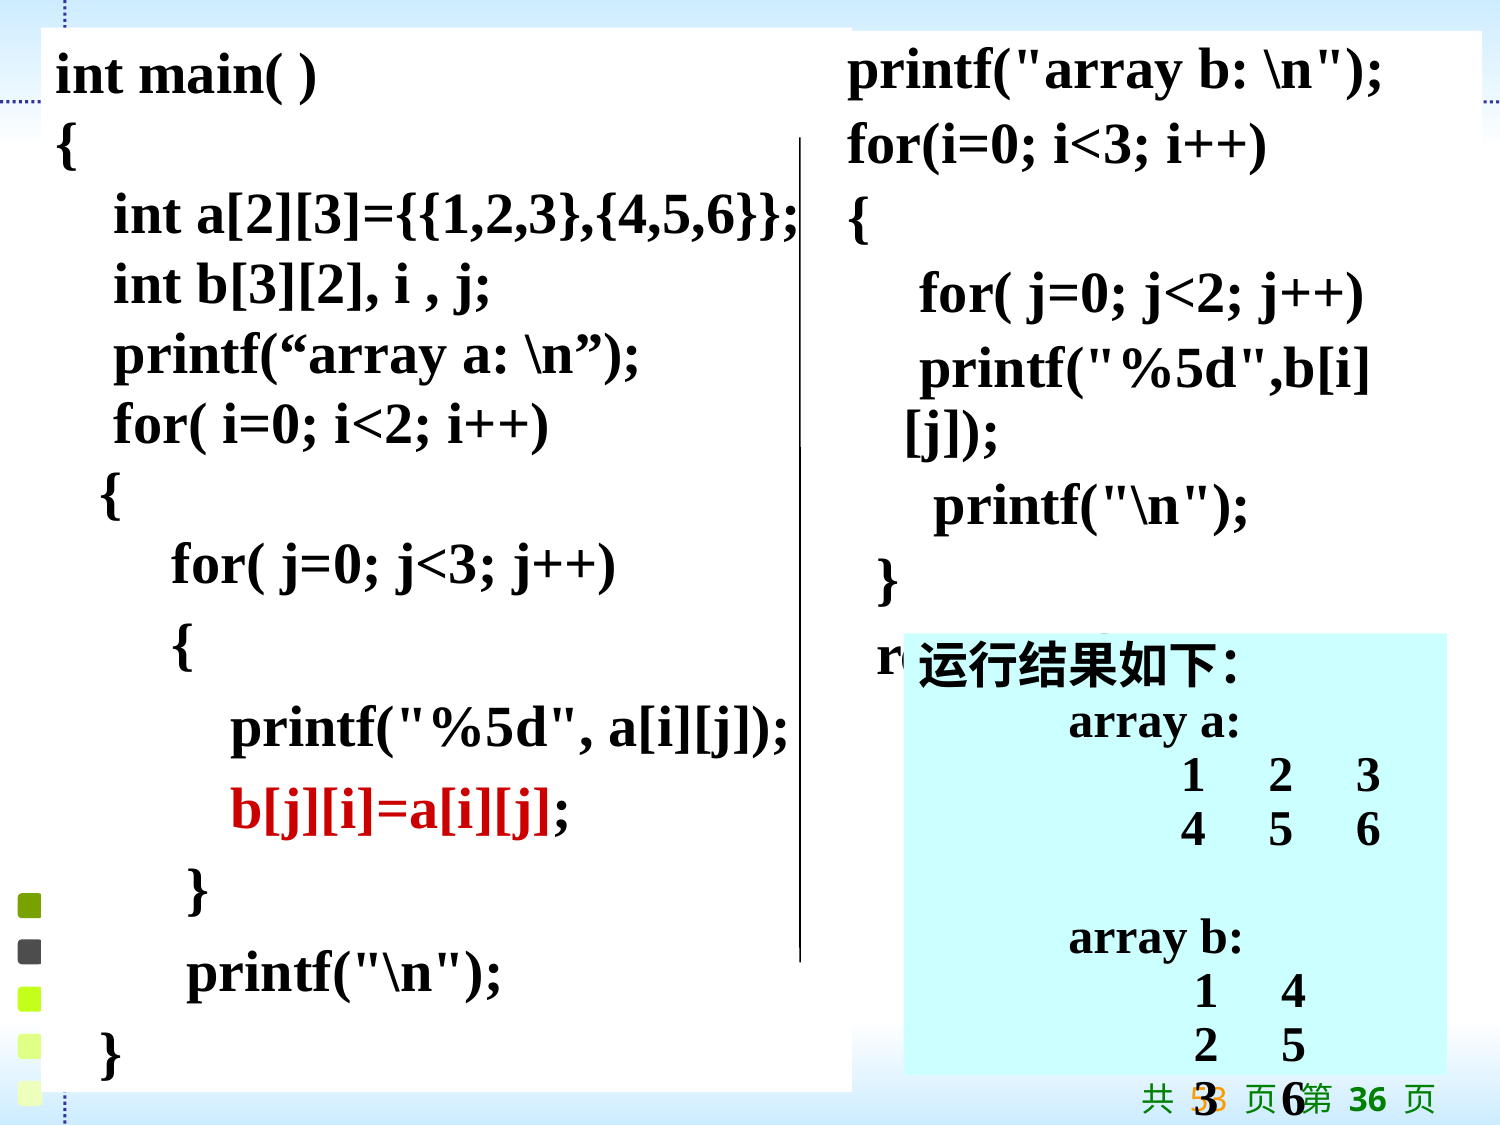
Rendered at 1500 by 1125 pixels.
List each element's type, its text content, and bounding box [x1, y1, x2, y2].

text_box printf("array b: \n"); for(i=0; i<3; i++) { for( j=0; j<2; j++) printf("%5d",b[i][j]); printf("\n"); } return 0;} [832, 30, 1483, 681]
text_box int main( ) { int a[2][3]={{1,2,3},{4,5,6}}; int b[3][2], i , j; printf(“array a: \n”); for( i=0; i<2; i++) { for( j=0; j<3; j++) { printf("%5d", a[i][j]); b[j][i]=a[i][j]; } printf("\n"); } [41, 27, 852, 1093]
slide_number 共 53 页 第 36 页 [1056, 1070, 1453, 1125]
text_box 运行结果如下： array a: 1 2 3 4 5 6 array b: 1 4 2 5 3 6 [903, 633, 1447, 1075]
